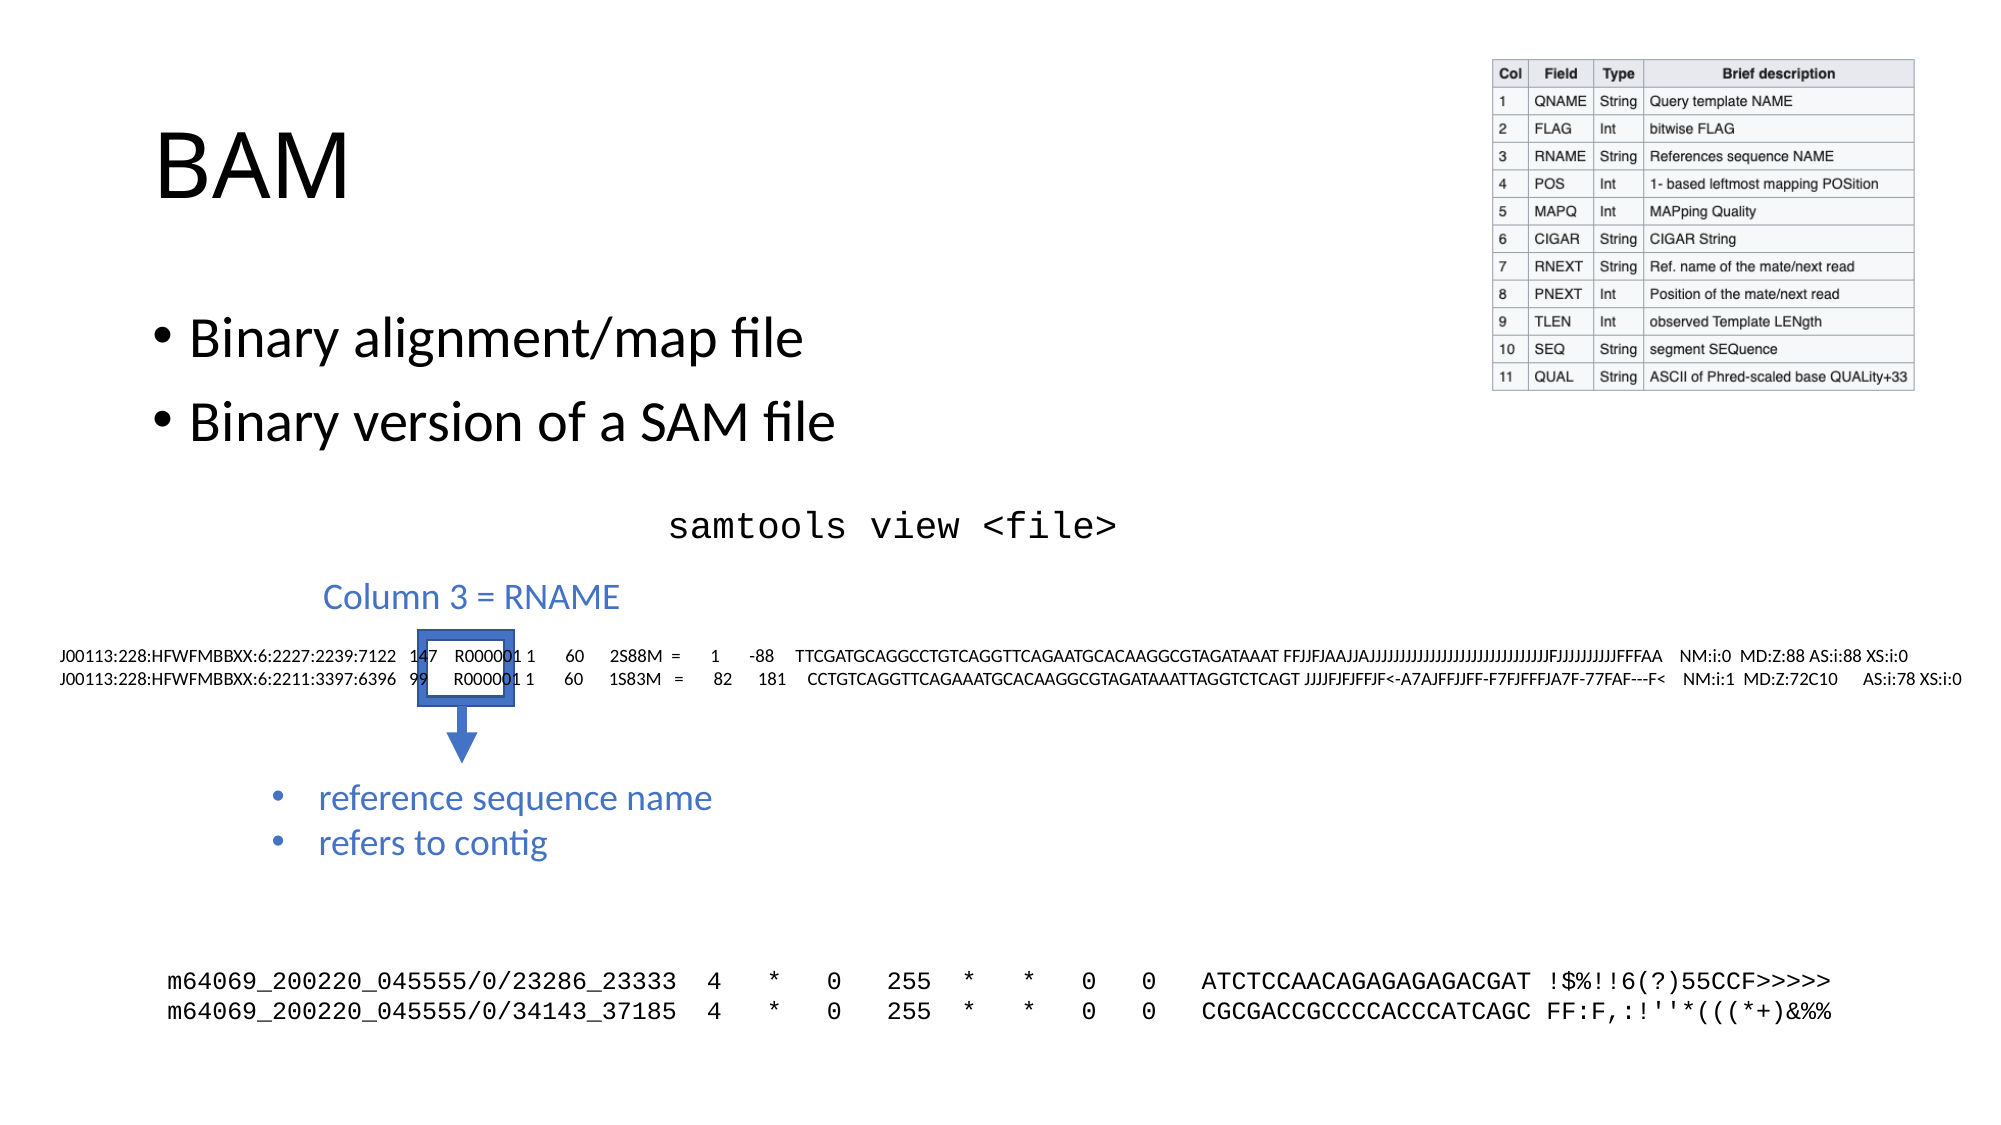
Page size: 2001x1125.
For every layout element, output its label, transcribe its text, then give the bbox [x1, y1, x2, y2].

text_box reference sequence name refers to contig [256, 765, 729, 871]
text_box Column 3 = RNAME [308, 564, 636, 625]
text_box m64069_200220_045555/0/23286_23333 4 * 0 255 * * 0 0 ATCTCCAACAGAGAGAGACGAT !$%!!6(?)55CCF>>>>> m64069_200220_045555/0/34143_37185 4 * 0 255 * * 0 0 CGCGACCGCCCCACCCATCAGC FF:F,:!''*(((*+)&%% [152, 957, 1848, 1032]
text_box [417, 629, 515, 636]
text_box samtools view <file> [652, 493, 1133, 554]
picture [1482, 51, 1932, 399]
text_box J00113:228:HFWFMBBXX:6:2227:2239:7122 147 R000001 1 60 2S88M = 1 -88 TTCGATGCAGGCCTGTCAGGTTCAGAATGCACAAGGCGTAGATAAAT FFJJFJAAJJAJJJJJJJJJJJJJJJJJJJJJJJJJJJJJJFJJJJJJJJJJFFFAA NM:i:0 MD:Z:88 AS:i:88 XS:i:0 J00113:228:HFWFMBBXX:6:2211:3397:6396 99 R000001 1 60 1S83M = 82 181 CCTGTCAGGTTCAGAAATGCACAAGGCGTAGATAAATTAGGTCTCAGT JJJJFJFJFFJF<-A7AJFFJJFF-F7FJFFFJA7F-77FAF---F< NM:i:1 MD:Z:72C10 AS:i:78 XS:i:0 [45, 636, 1976, 697]
list Binary alignment/map file Binary version of a SAM file [137, 299, 1863, 483]
title BAM [137, 59, 1482, 278]
text_box [417, 697, 515, 707]
